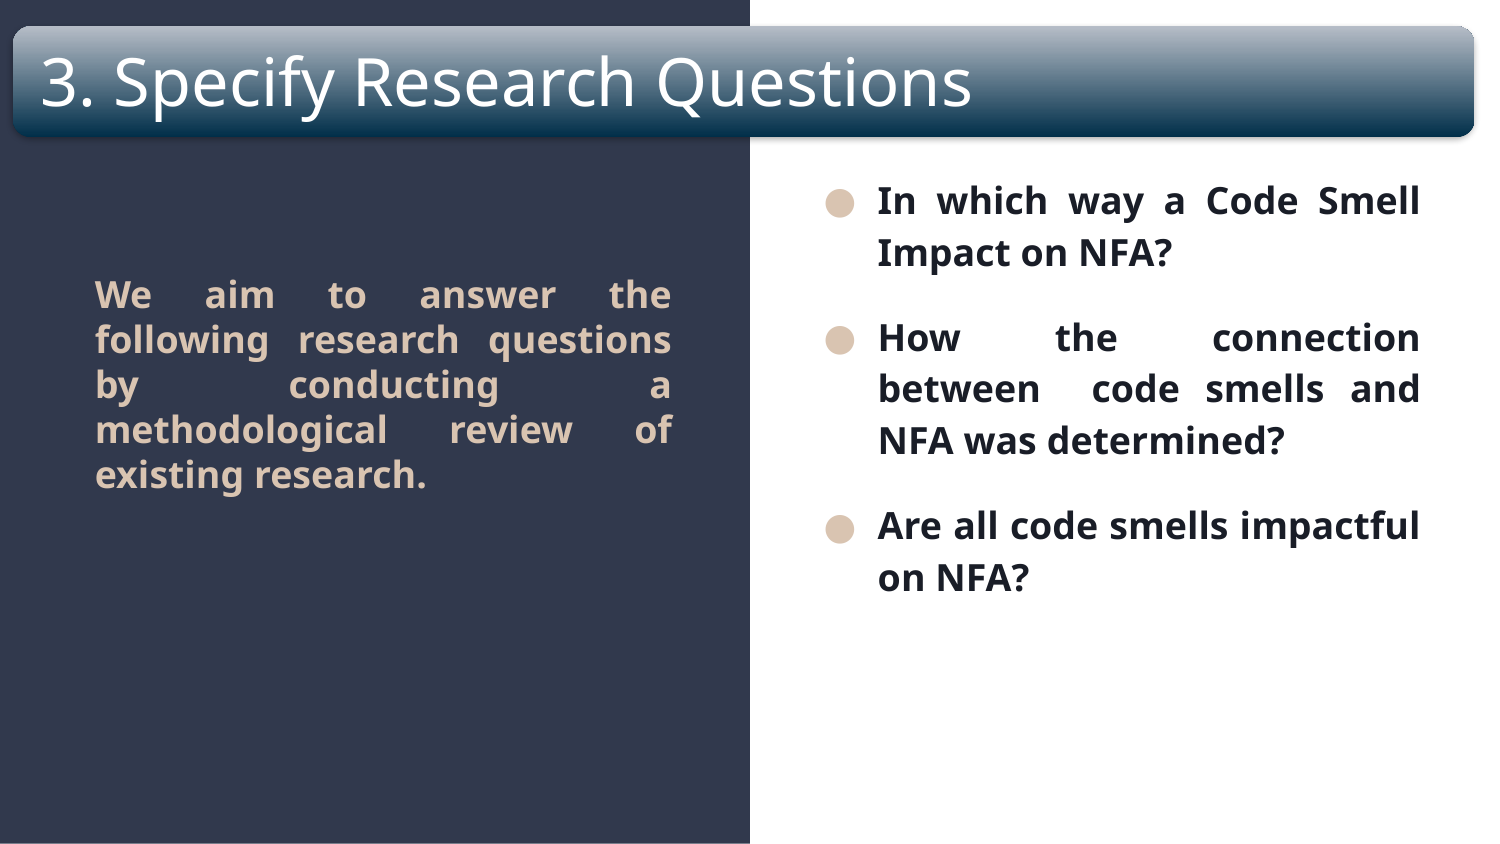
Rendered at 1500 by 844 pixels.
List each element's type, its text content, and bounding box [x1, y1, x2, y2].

list In which way a Code Smell Impact on NFA? How the connection between code smells and NFA was determined? Are all code smells impactful on NFA? [787, 155, 1437, 830]
subtitle We aim to answer the following research questions by conducting a methodological review of existing research. [79, 255, 688, 408]
title 3. Specify Research Questions [25, 24, 1072, 361]
text_box [1072, 26, 1475, 138]
text_box [12, 27, 25, 137]
